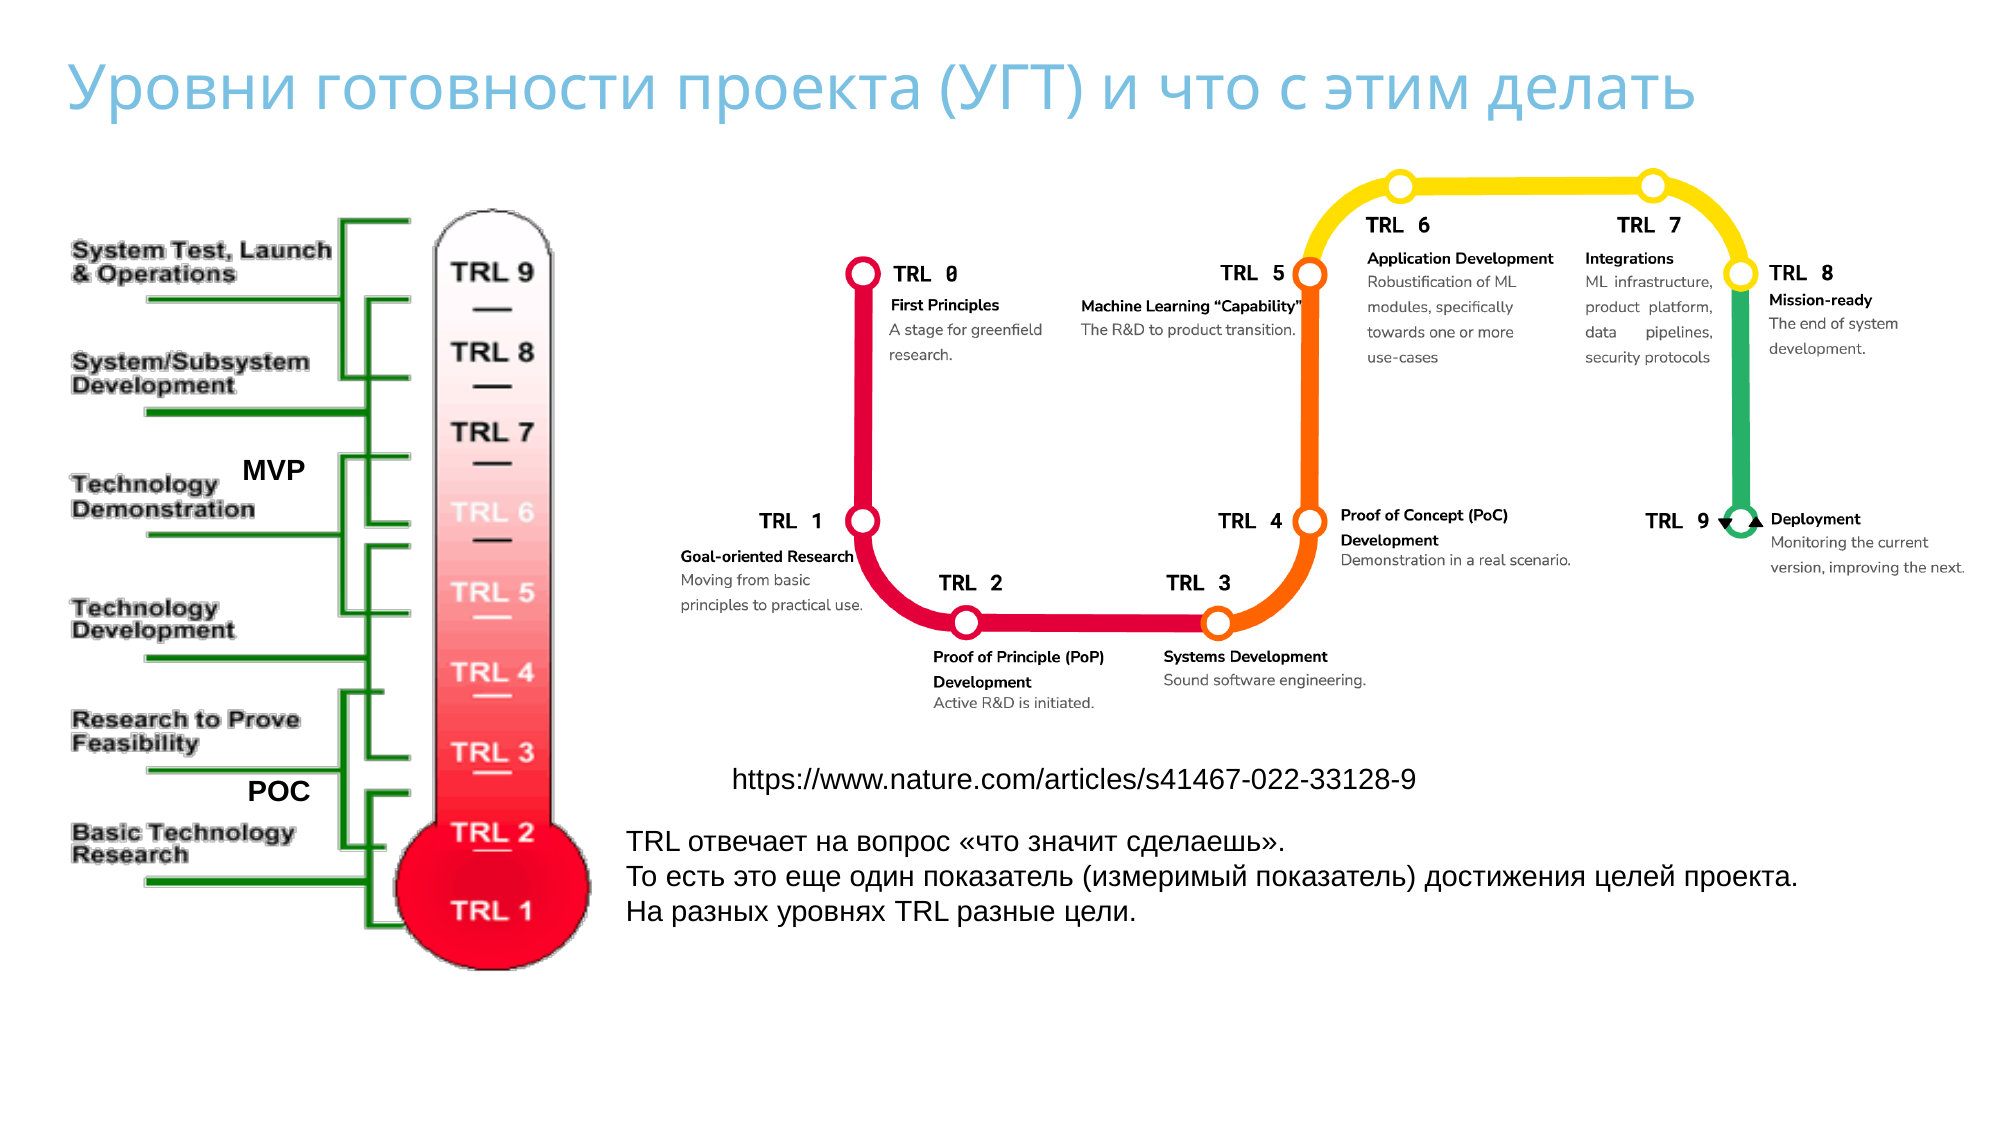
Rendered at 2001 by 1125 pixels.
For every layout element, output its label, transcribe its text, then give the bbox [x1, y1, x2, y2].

picture [28, 194, 614, 1007]
text_box TRL отвечает на вопрос «что значит сделаешь». То есть это еще один показатель (измеримый показатель) достижения целей проекта. На разных уровнях TRL разные цели. [620, 814, 1815, 935]
picture [680, 168, 1964, 708]
text_box Уровни готовности проекта (УГТ) и что с этим делать [67, 59, 1823, 123]
text_box https://www.nature.com/articles/s41467-022-33128-9 [717, 753, 1433, 803]
